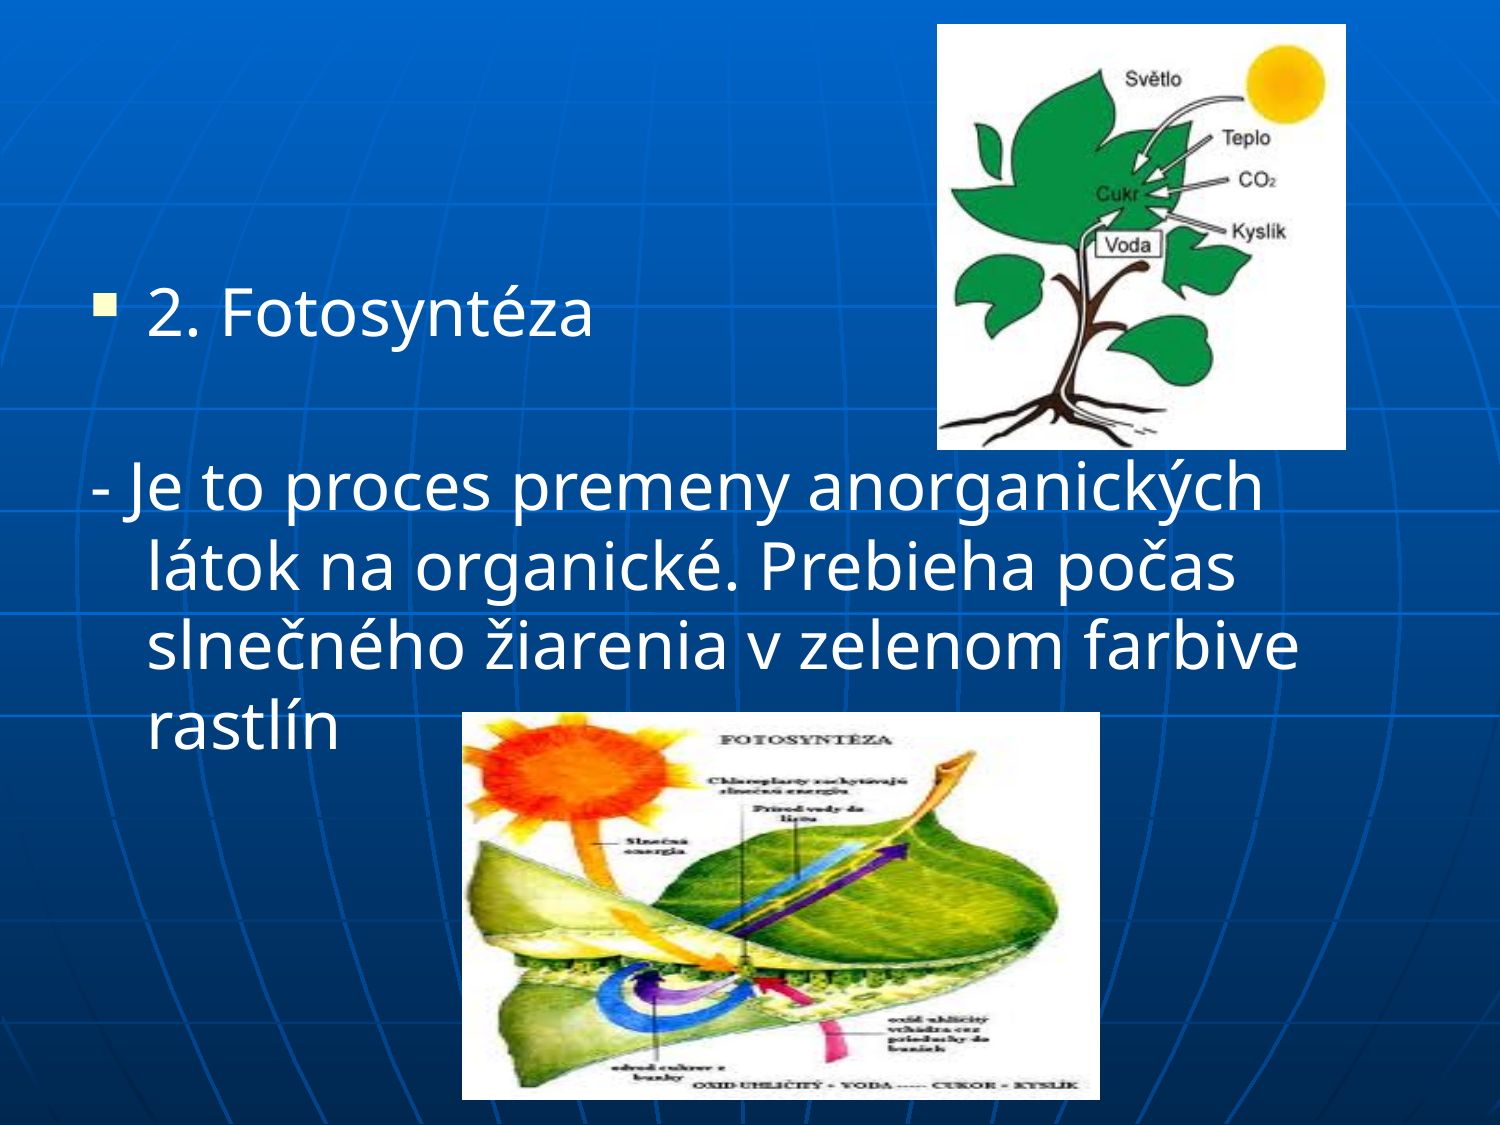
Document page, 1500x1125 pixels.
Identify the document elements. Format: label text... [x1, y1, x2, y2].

picture [937, 24, 1346, 450]
list 2. Fotosyntéza - Je to proces premeny anorganických látok na organické. Prebieha počas slnečného žiarenia v zelenom farbive rastlín [75, 262, 1425, 1006]
picture [462, 712, 1100, 1100]
